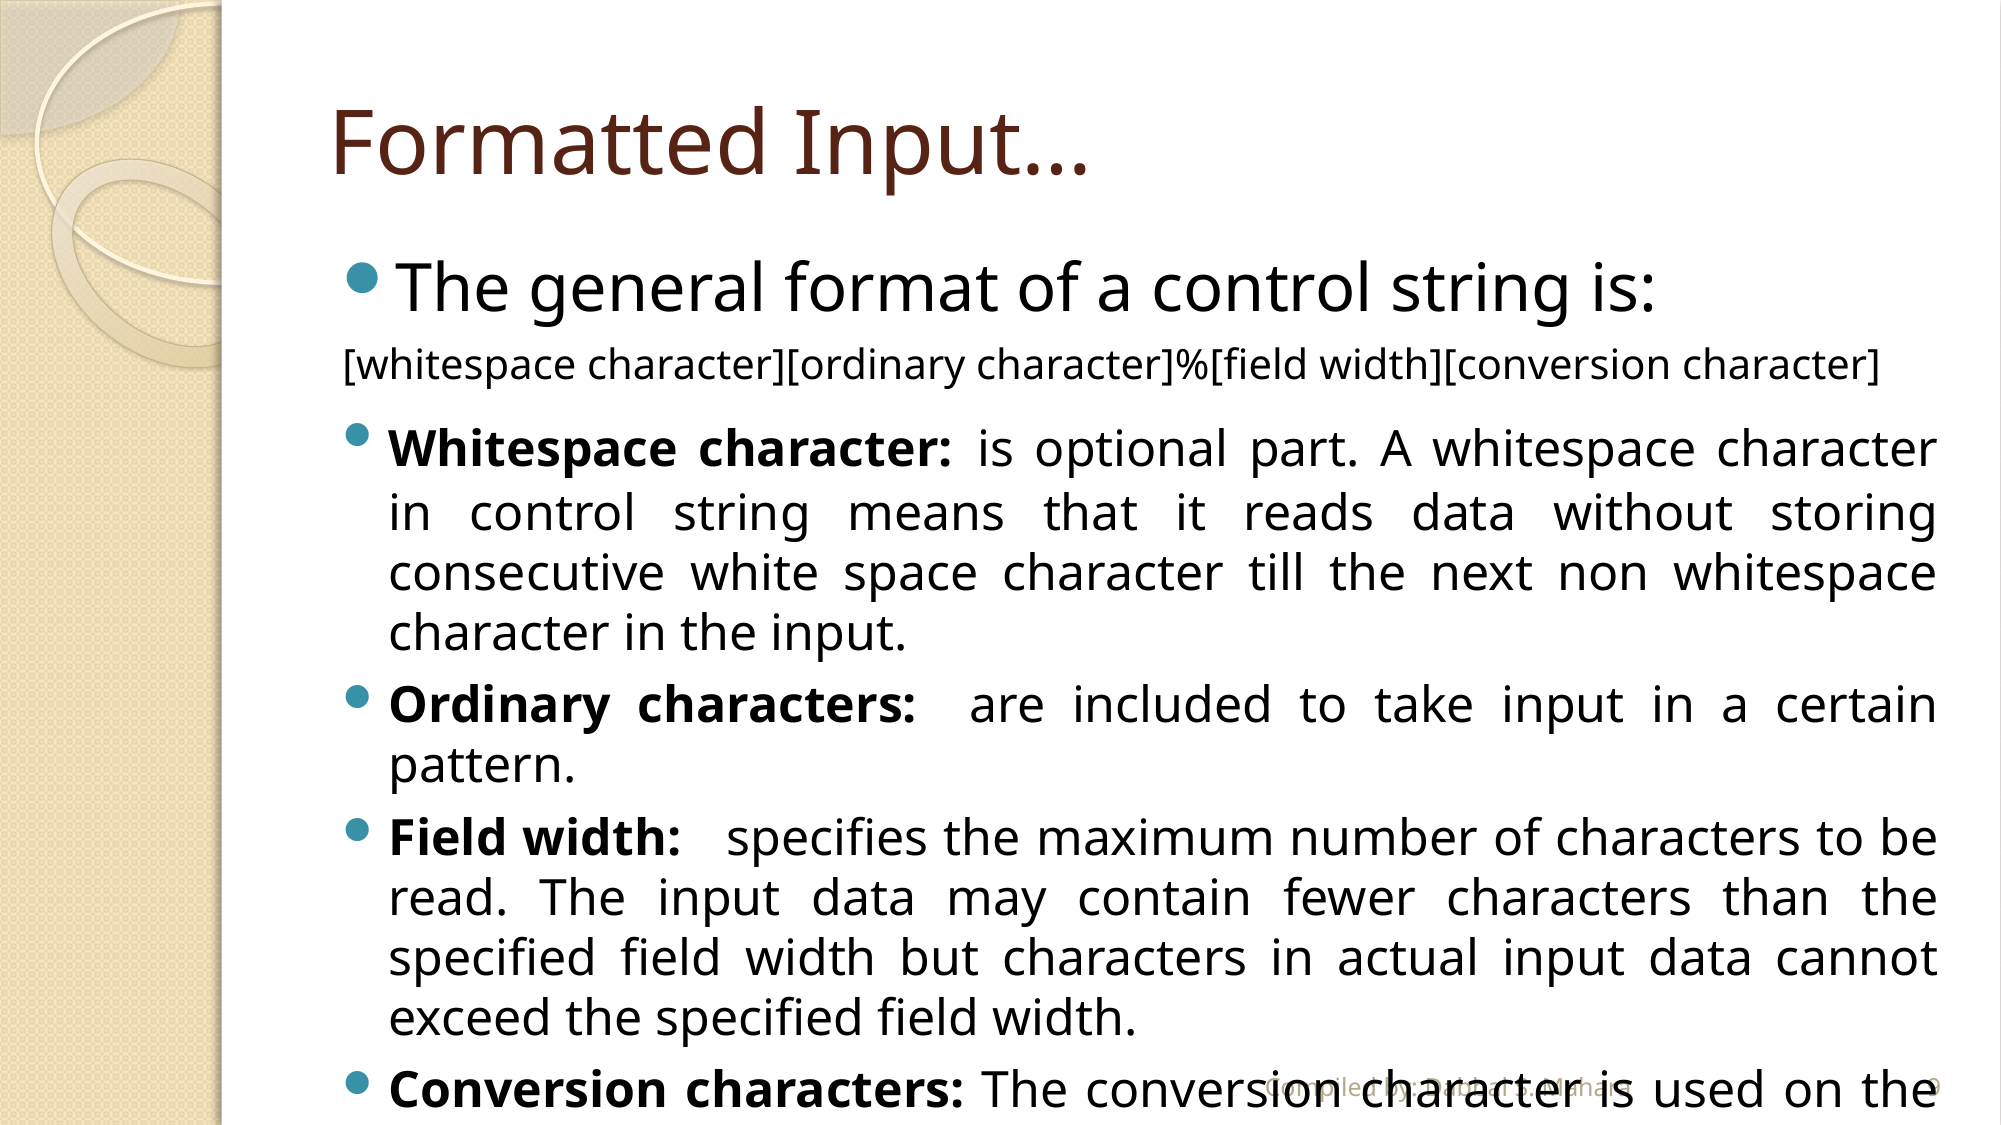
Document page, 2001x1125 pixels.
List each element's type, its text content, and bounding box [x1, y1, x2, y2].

list The general format of a control string is: [whitespace character][ordinary character]%[field width][conversion character] Whitespace character: is optional part. A whitespace character in control string means that it reads data without storing consecutive white space character till the next non whitespace character in the input. Ordinary characters: are included to take input in a certain pattern. Field width: specifies the maximum number of characters to be read. The input data may contain fewer characters than the specified field width but characters in actual input data cannot exceed the specified field width. Conversion characters: The conversion character is used on the basis of data type of variable to store. [313, 237, 1954, 1025]
footer Compiled by: Dabbal S. Mahara [1250, 1034, 1884, 1113]
title Formatted Input… [313, 45, 1954, 233]
slide_number 9 [1884, 1034, 1984, 1113]
